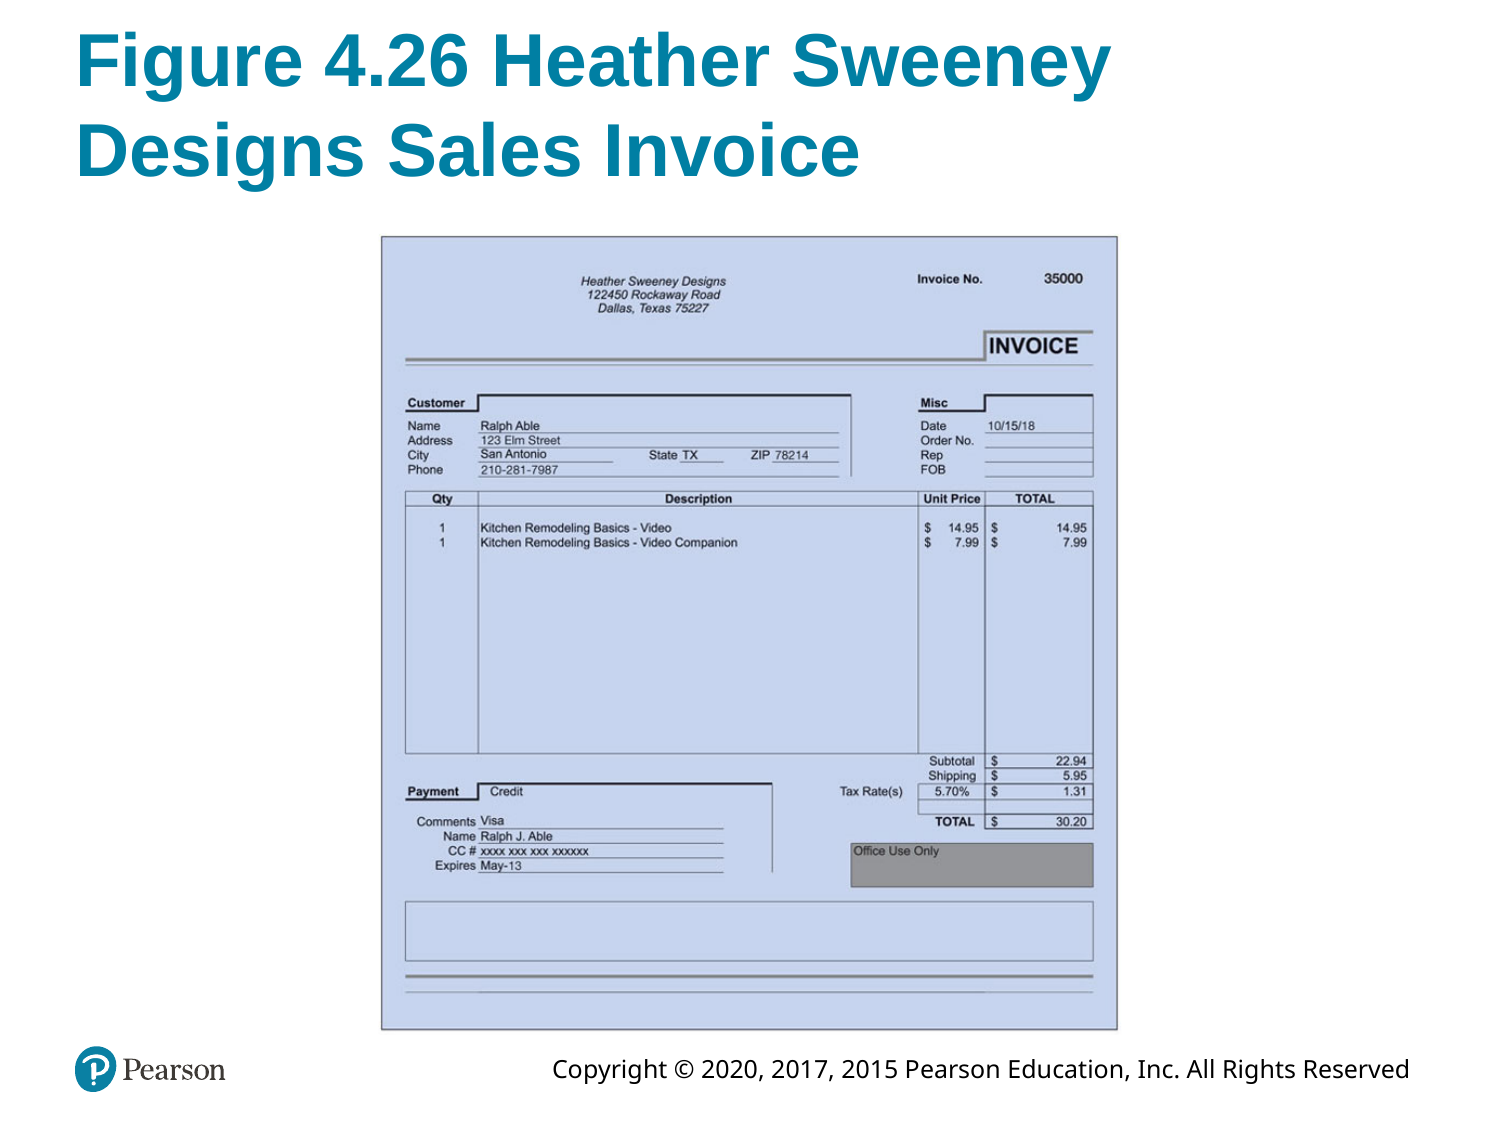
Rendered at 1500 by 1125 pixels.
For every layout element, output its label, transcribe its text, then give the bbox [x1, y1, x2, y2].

picture [378, 233, 1122, 1035]
title Figure 4.26 Heather Sweeney Designs Sales Invoice [75, 3, 1413, 201]
